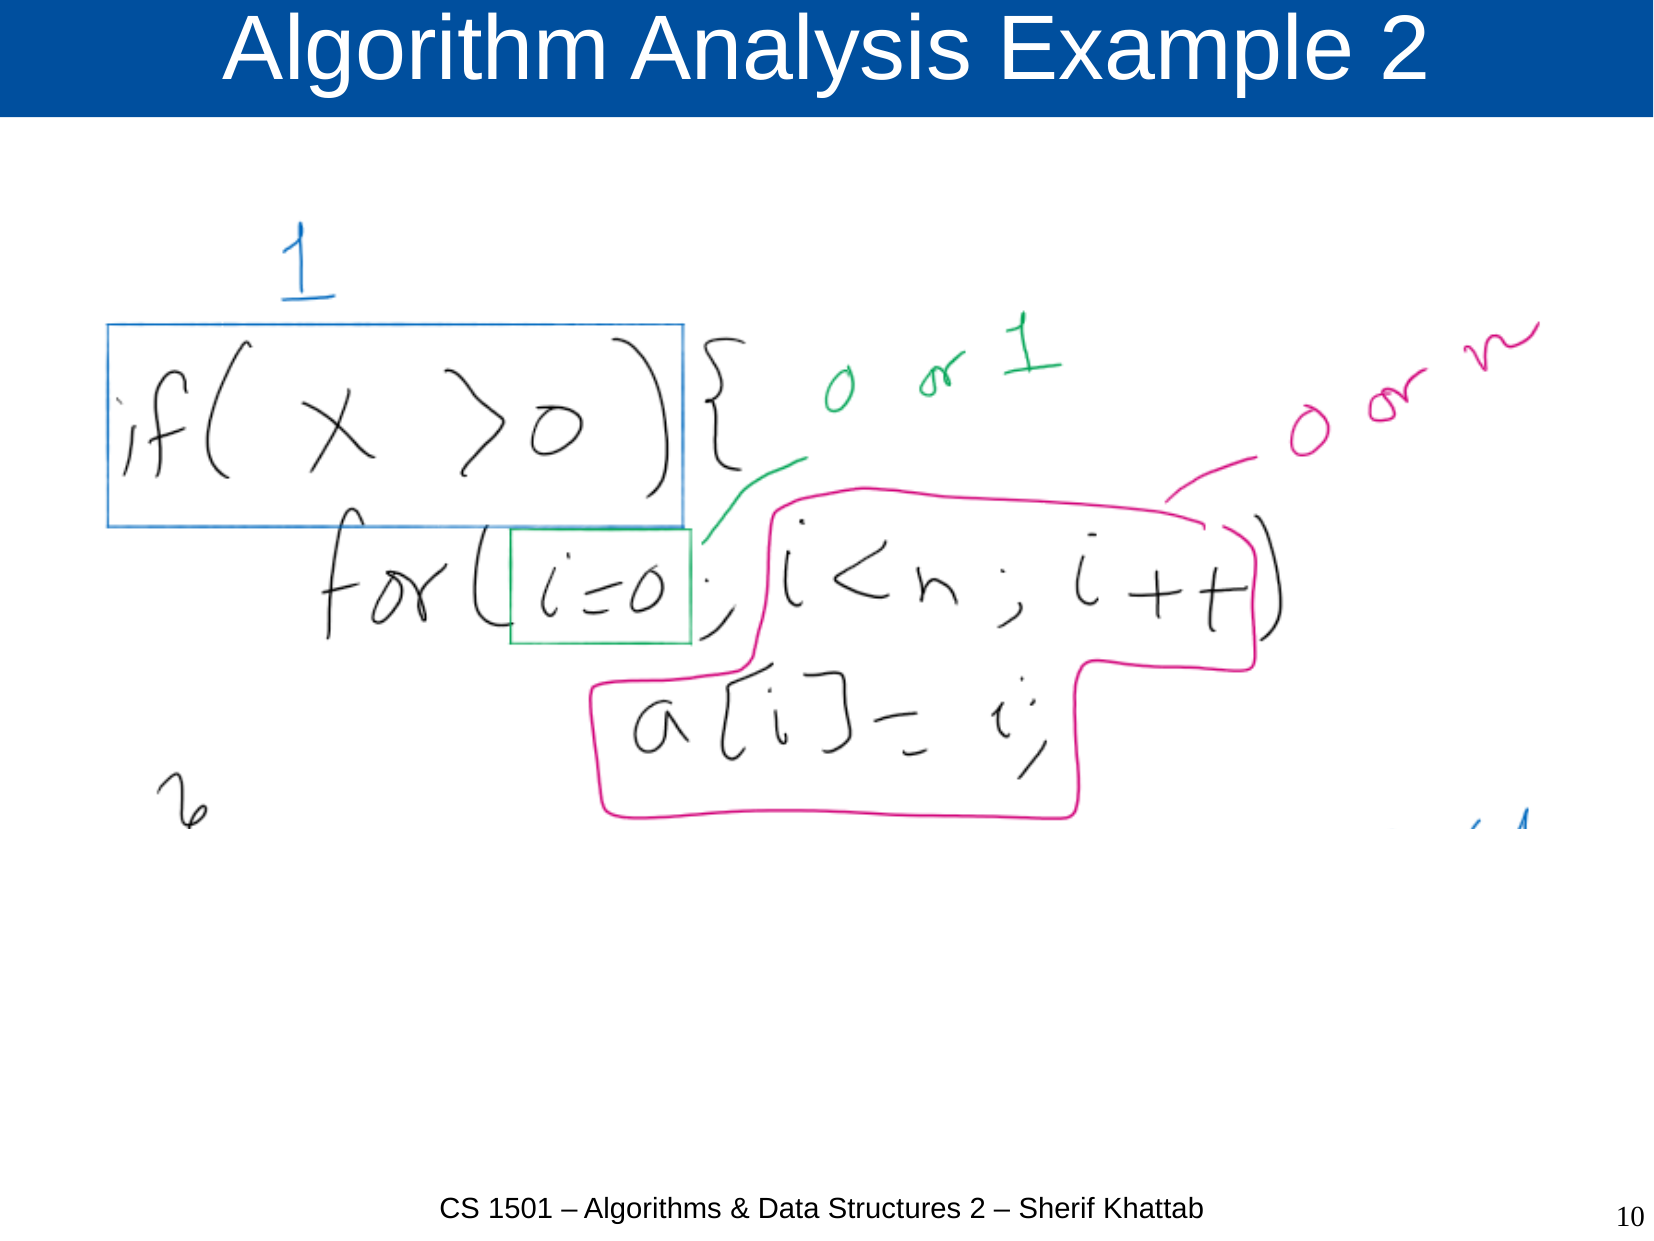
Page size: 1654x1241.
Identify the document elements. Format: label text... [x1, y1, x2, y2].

slide_number 10 [1265, 1199, 1646, 1241]
footer CS 1501 – Algorithms & Data Structures 2 – Sherif Khattab [407, 1191, 1238, 1241]
title Algorithm Analysis Example 2 [0, 0, 1654, 118]
picture [54, 215, 1558, 829]
